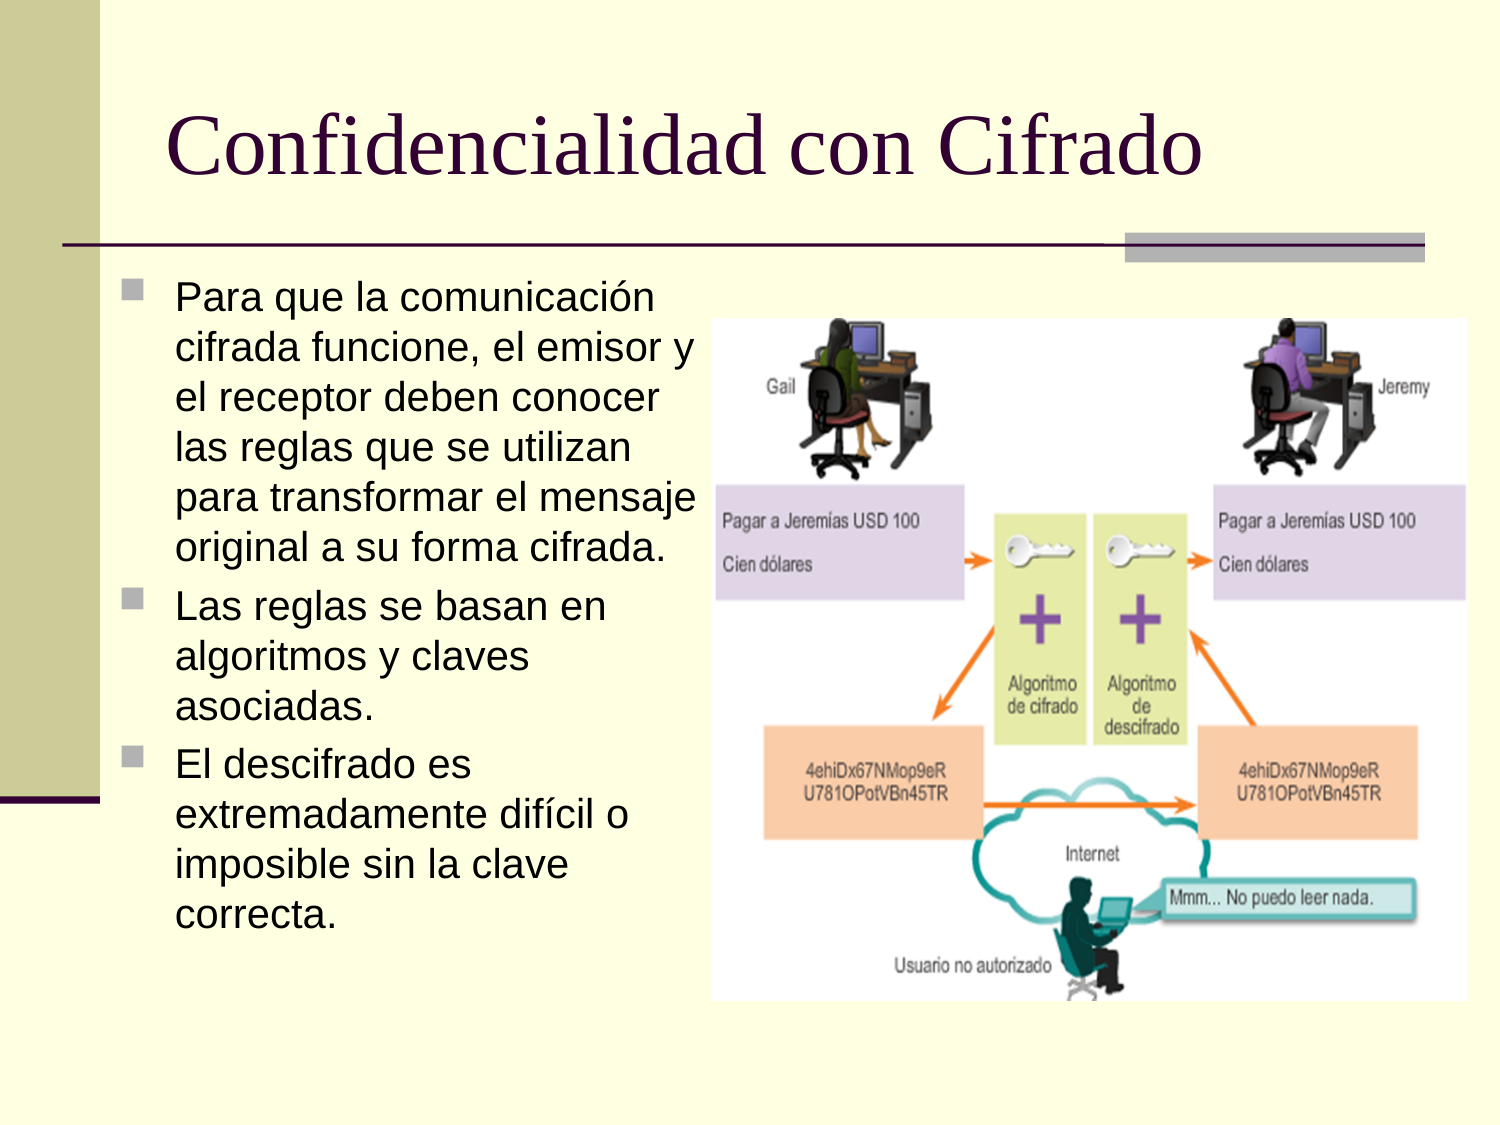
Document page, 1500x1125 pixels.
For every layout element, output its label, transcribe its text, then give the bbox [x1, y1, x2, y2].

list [710, 317, 1467, 1002]
title Confidencialidad con Cifrado [150, 45, 1425, 234]
list Para que la comunicación cifrada funcione, el emisor y el receptor deben conocer las reglas que se utilizan para transformar el mensaje original a su forma cifrada. Las reglas se basan en algoritmos y claves asociadas. El descifrado es extremadamente difícil o imposible sin la clave correcta. [103, 262, 738, 1006]
